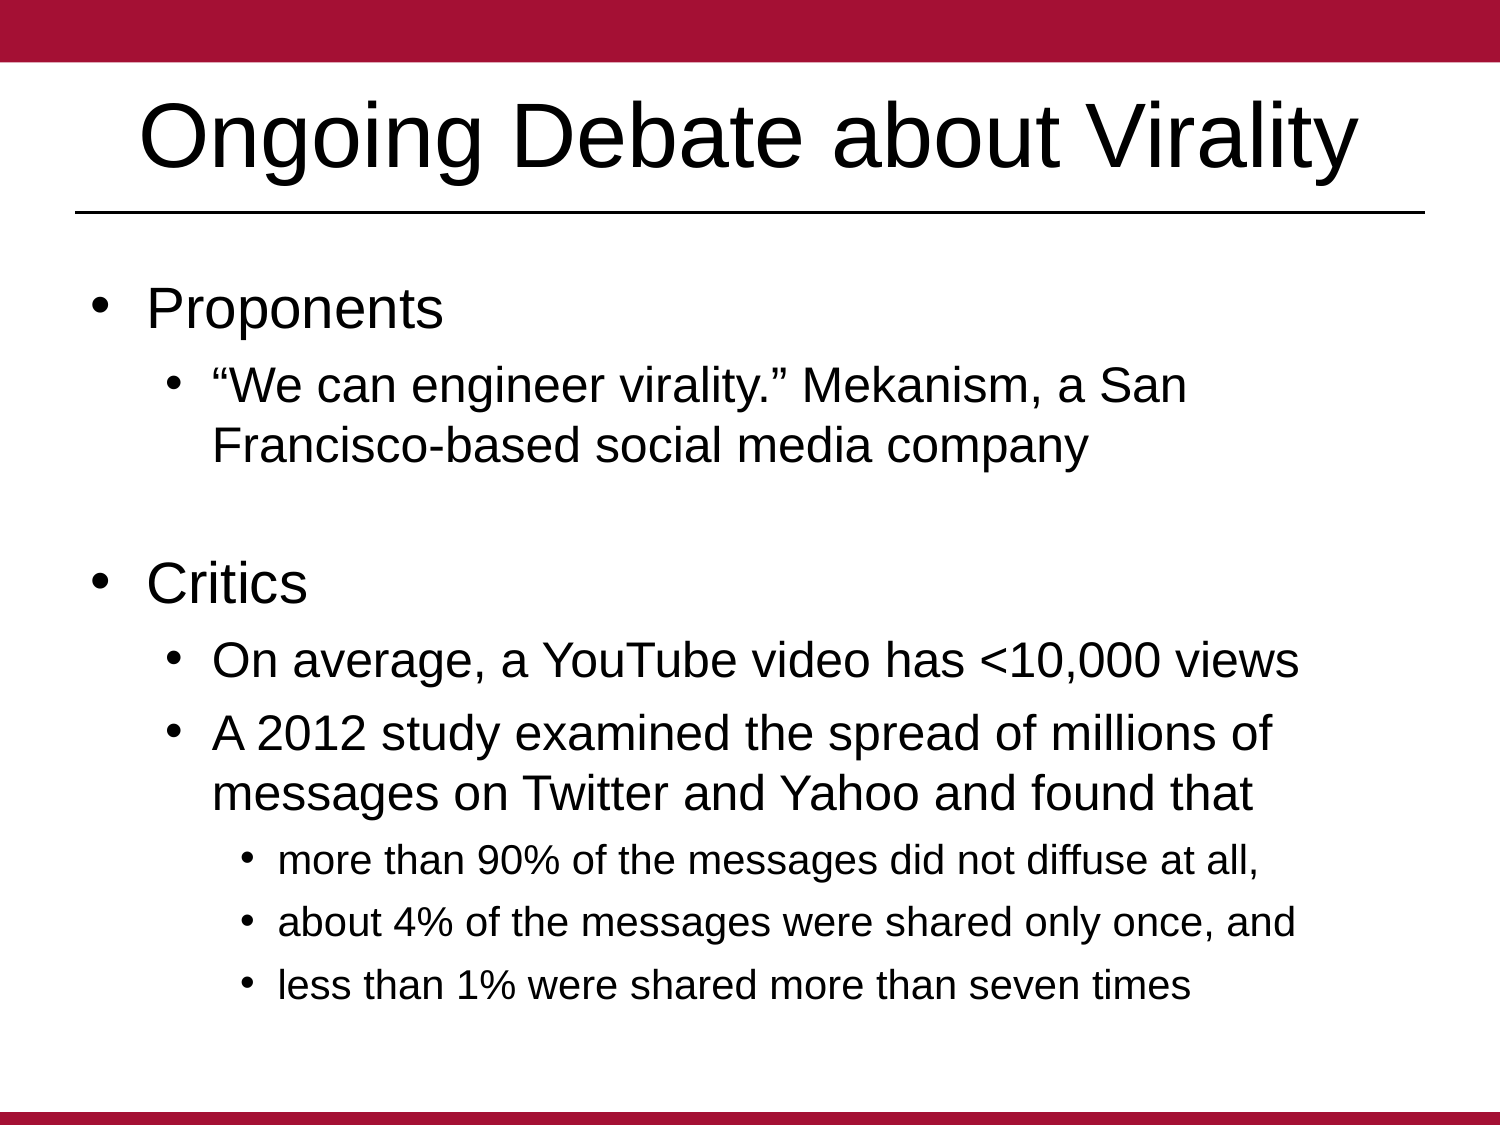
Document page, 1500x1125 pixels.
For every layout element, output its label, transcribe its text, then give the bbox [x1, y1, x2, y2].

list Proponents “We can engineer virality.” Mekanism, a San Francisco-based social media company Critics On average, a YouTube video has <10,000 views A 2012 study examined the spread of millions of messages on Twitter and Yahoo and found that more than 90% of the messages did not diffuse at all, about 4% of the messages were shared only once, and less than 1% were shared more than seven times [75, 262, 1425, 1063]
title Ongoing Debate about Virality [75, 37, 1425, 225]
